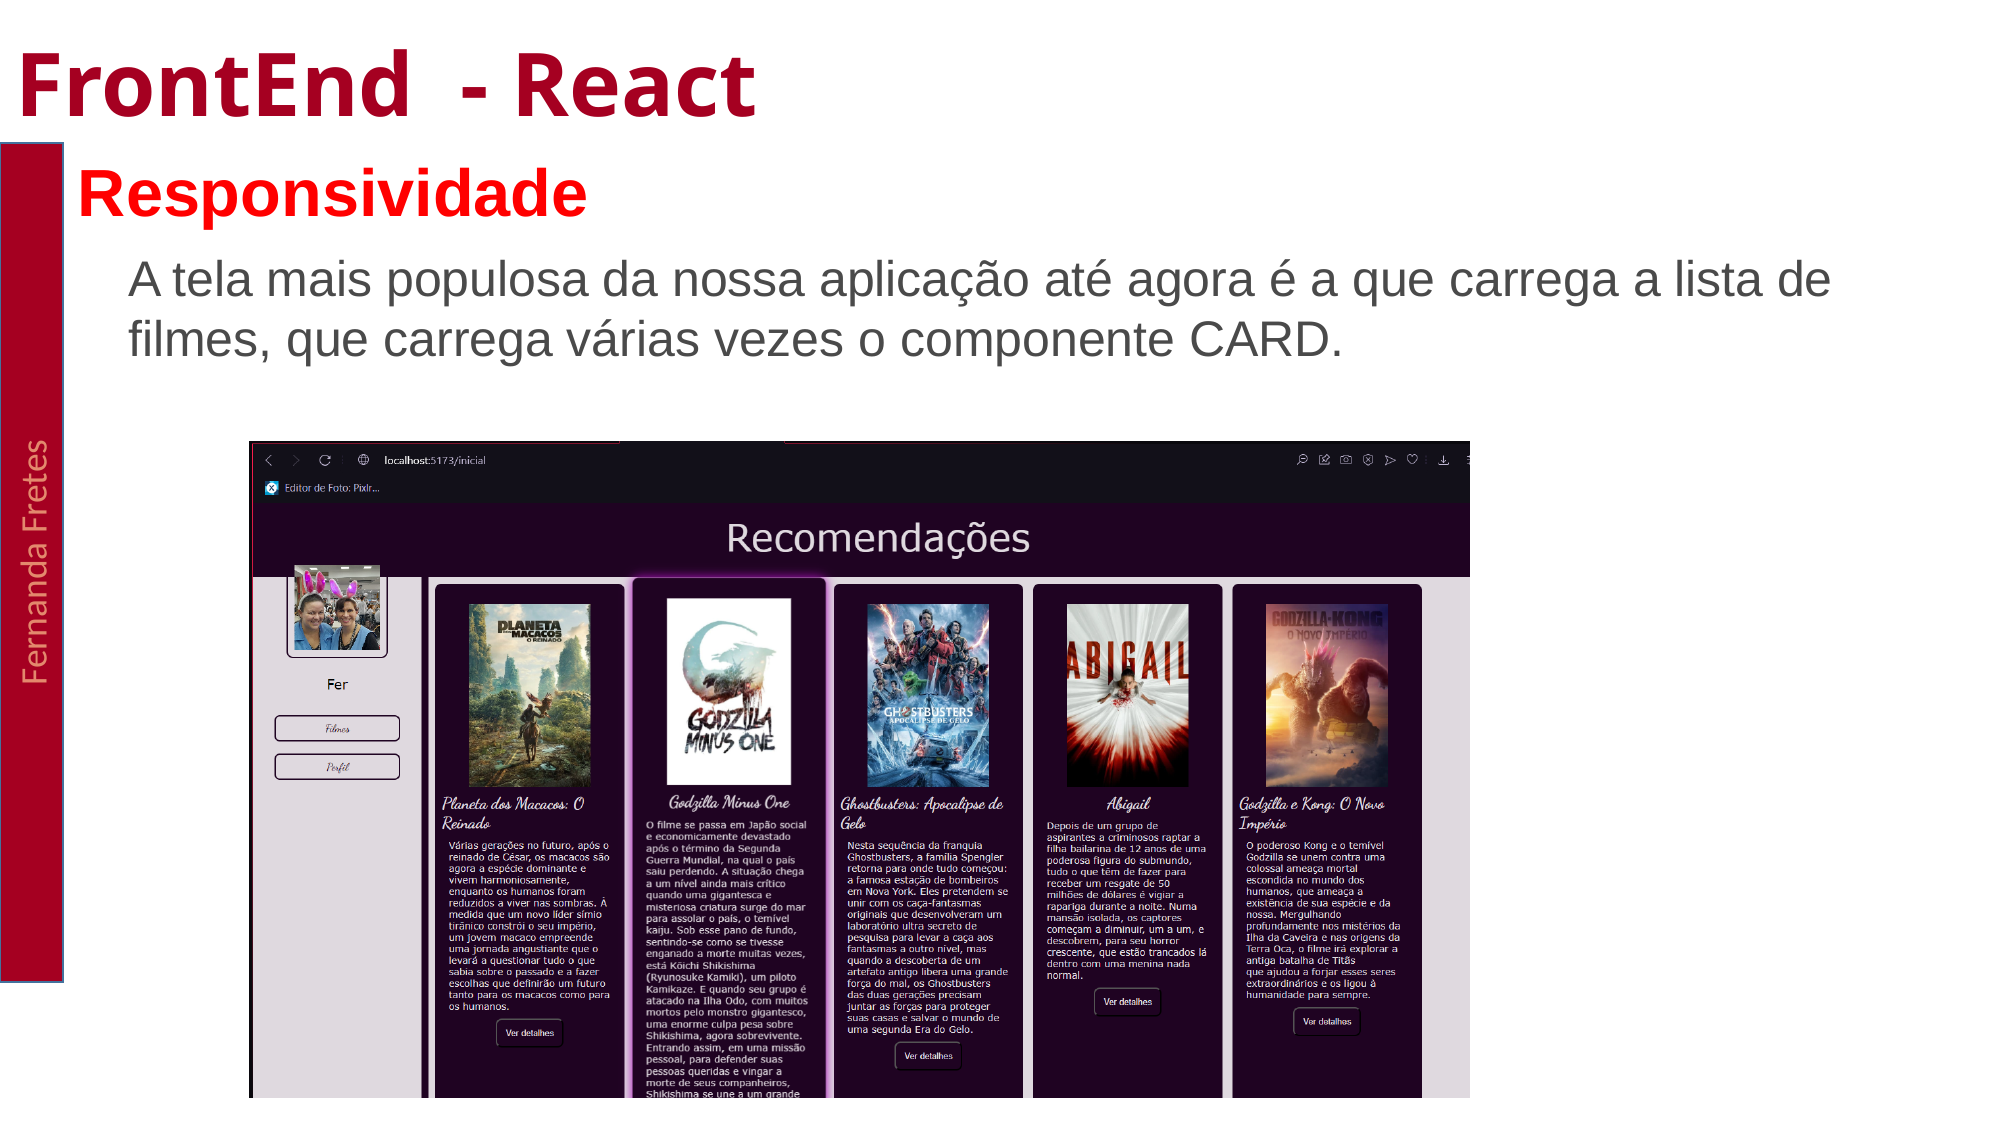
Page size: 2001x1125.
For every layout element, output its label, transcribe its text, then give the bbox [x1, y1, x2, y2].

text_box Fernanda Fretes [0, 143, 64, 983]
text_box A tela mais populosa da nossa aplicação até agora é a que carrega a lista de filmes, que carrega várias vezes o componente CARD. [113, 238, 1898, 374]
text_box Responsividade [63, 142, 1834, 238]
text_box FrontEnd - React [0, 32, 1725, 143]
picture [249, 441, 1470, 1098]
